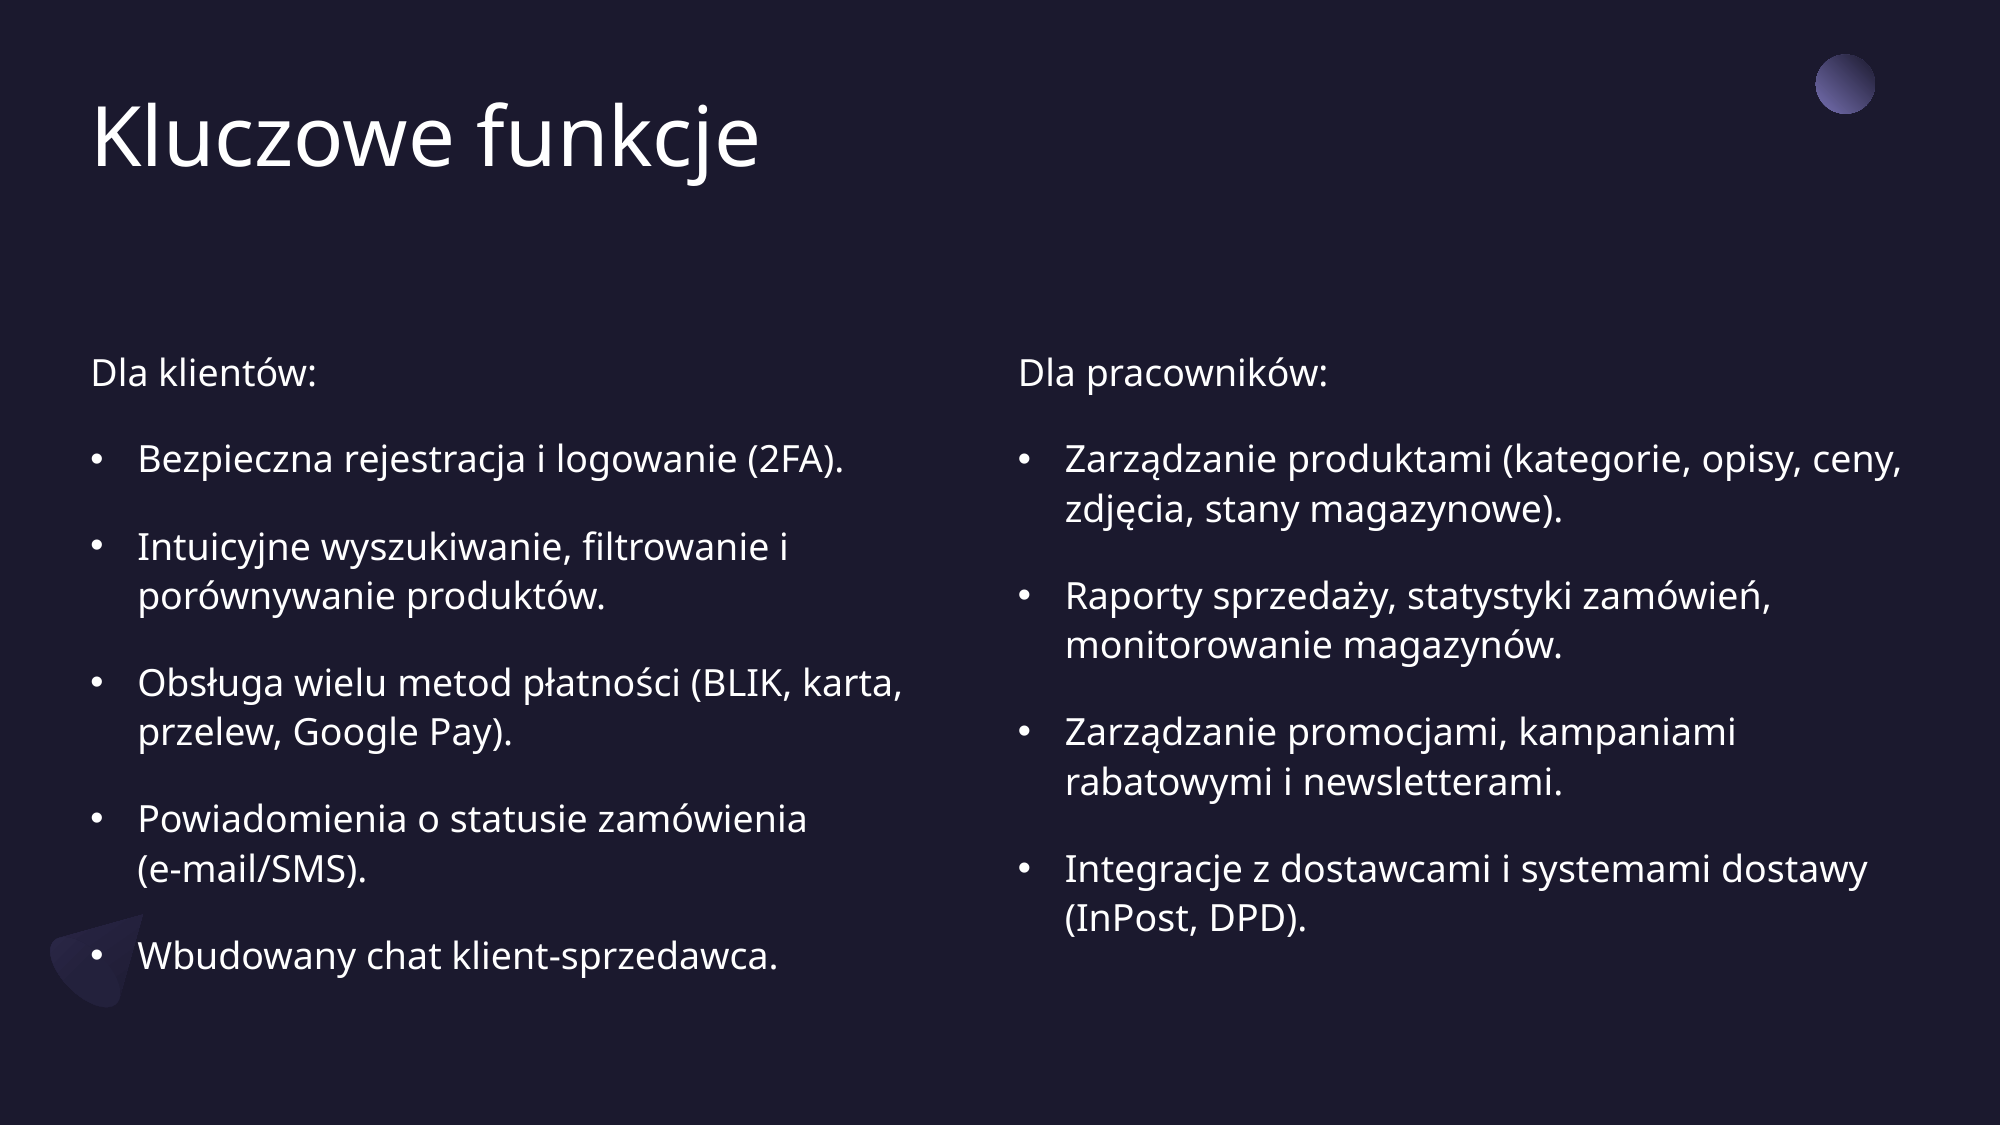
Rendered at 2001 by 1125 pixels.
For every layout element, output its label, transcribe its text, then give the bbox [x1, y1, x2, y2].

list Dla klientów: Bezpieczna rejestracja i logowanie (2FA). Intuicyjne wyszukiwanie, filtrowanie i porównywanie produktów. Obsługa wielu metod płatności (BLIK, karta, przelew, Google Pay). Powiadomienia o statusie zamówienia (e-mail/SMS). Wbudowany chat klient-sprzedawca. [90, 343, 982, 1000]
title Kluczowe funkcje [90, 83, 1910, 302]
list Dla pracowników: Zarządzanie produktami (kategorie, opisy, ceny, zdjęcia, stany magazynowe). Raporty sprzedaży, statystyki zamówień, monitorowanie magazynów. Zarządzanie promocjami, kampaniami rabatowymi i newsletterami. Integracje z dostawcami i systemami dostawy (InPost, DPD). [1017, 343, 1910, 1000]
